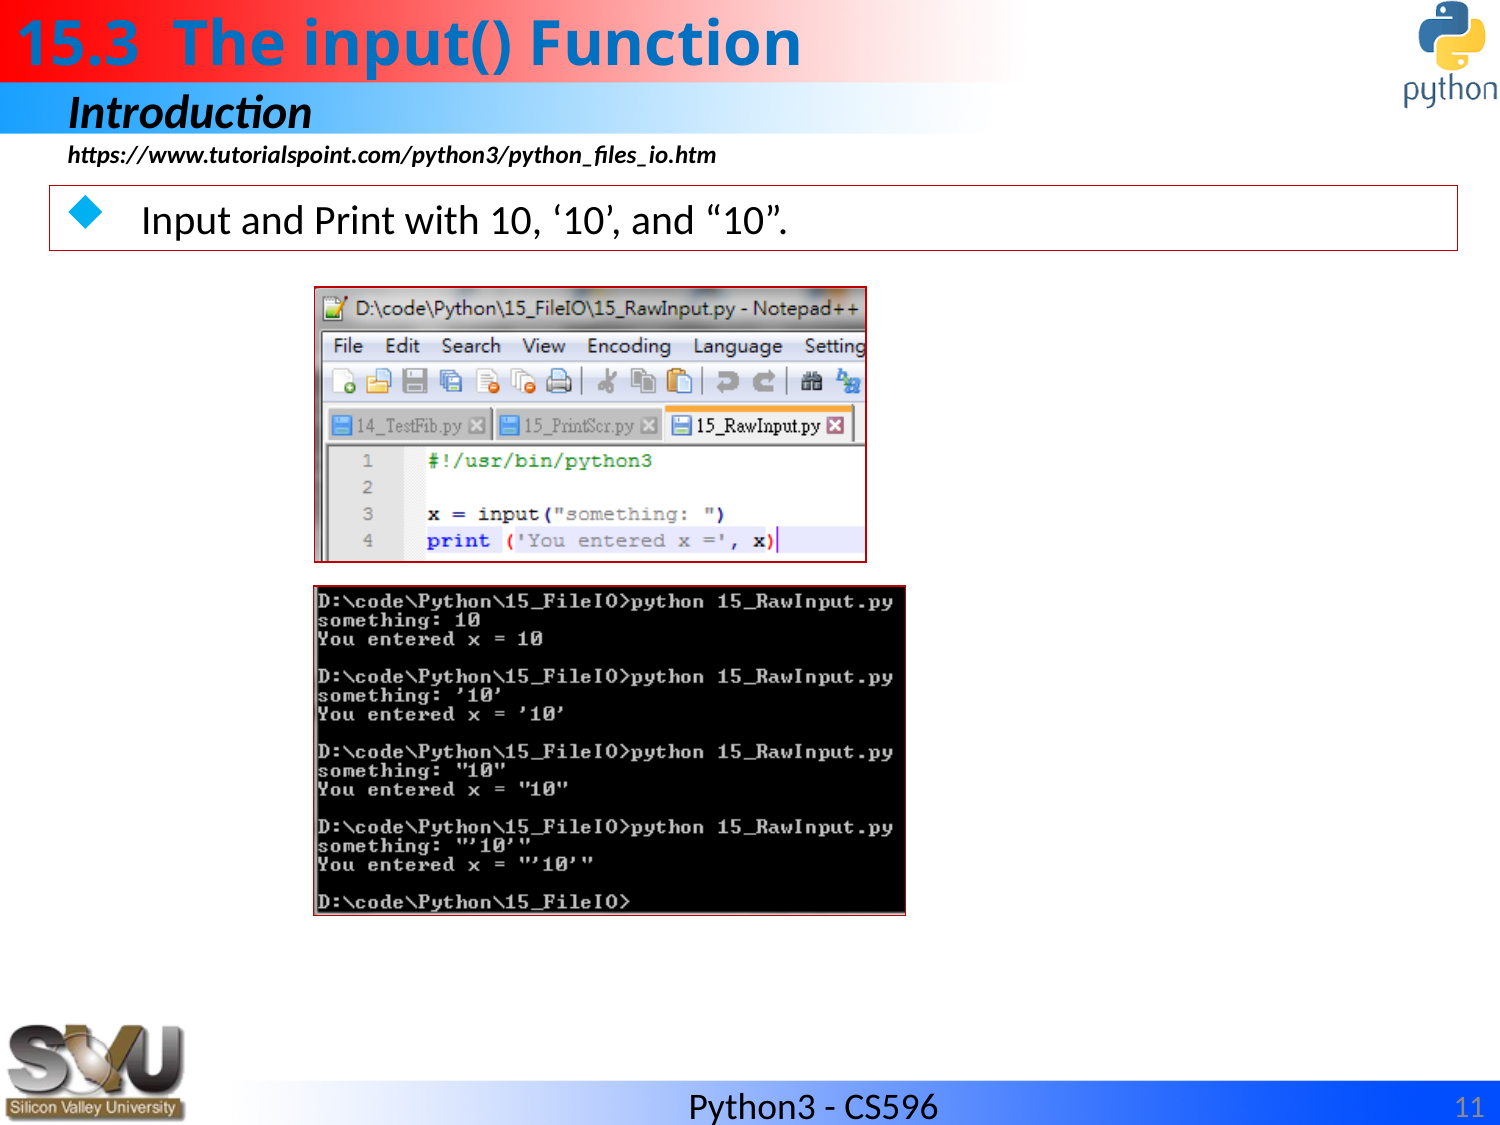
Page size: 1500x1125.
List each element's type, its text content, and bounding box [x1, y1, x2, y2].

text_box Input and Print with 10, ‘10’, and “10”. [49, 185, 1458, 251]
picture [0, 0, 1500, 1125]
slide_number 11 [1162, 1074, 1500, 1125]
text_box Python3 - CS596 [462, 1075, 1165, 1125]
title 15.3 The input() Function [0, 0, 1402, 95]
text_box Introduction https://www.tutorialspoint.com/python3/python_files_io.htm [52, 73, 1008, 176]
